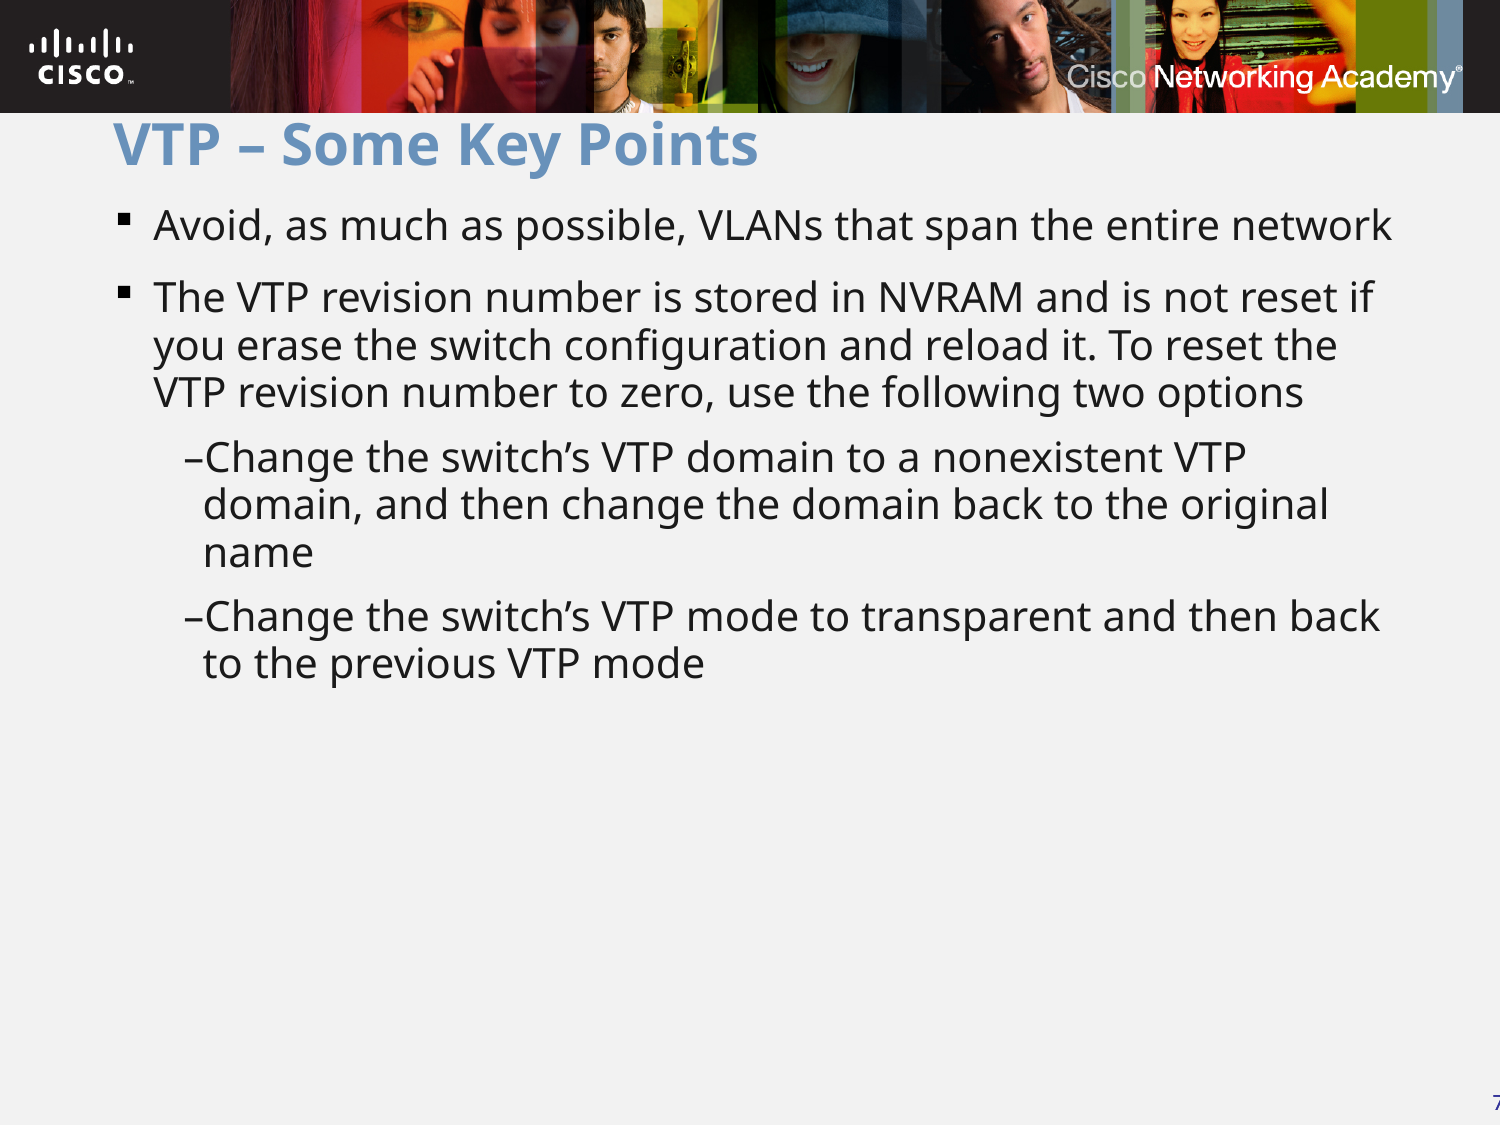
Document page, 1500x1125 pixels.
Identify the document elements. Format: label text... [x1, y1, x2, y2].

list Avoid, as much as possible, VLANs that span the entire network The VTP revision number is stored in NVRAM and is not reset if you erase the switch configuration and reload it. To reset the VTP revision number to zero, use the following two options Change the switch’s VTP domain to a nonexistent VTP domain, and then change the domain back to the original name Change the switch’s VTP mode to transparent and then back to the previous VTP mode [107, 196, 1411, 1125]
title VTP – Some Key Points [107, 0, 1444, 185]
picture [1444, 0, 1500, 113]
picture [0, 0, 107, 113]
